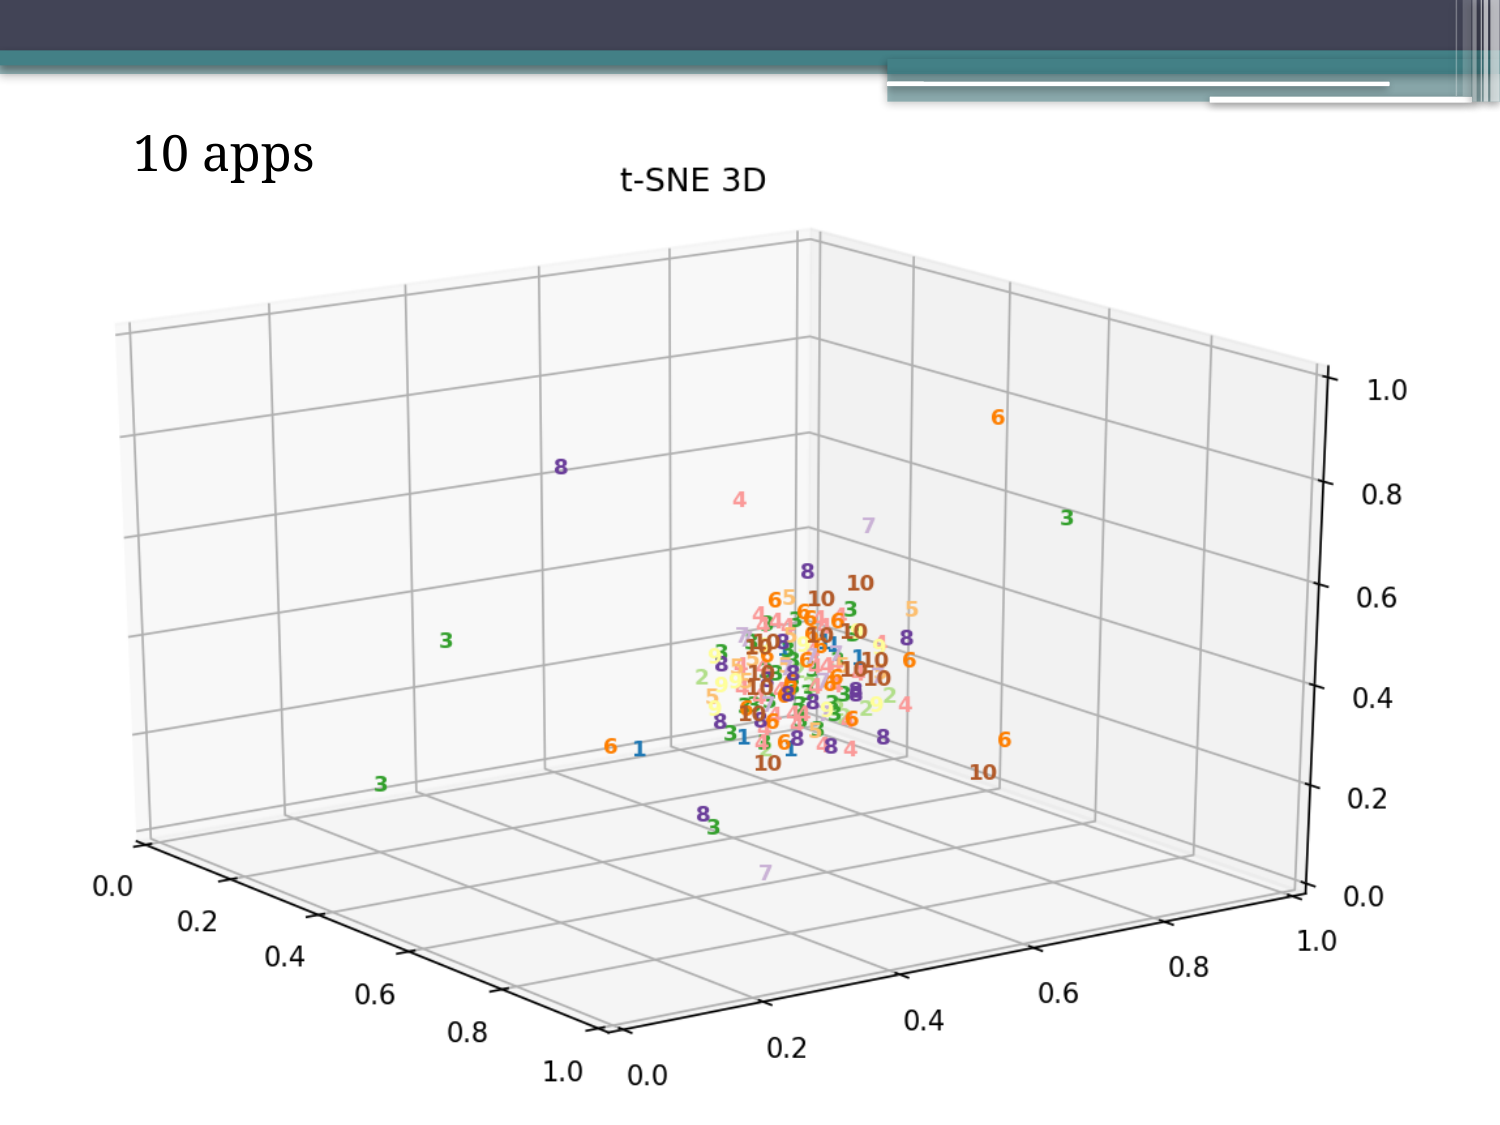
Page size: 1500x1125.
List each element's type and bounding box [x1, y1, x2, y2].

picture [88, 113, 1412, 1088]
